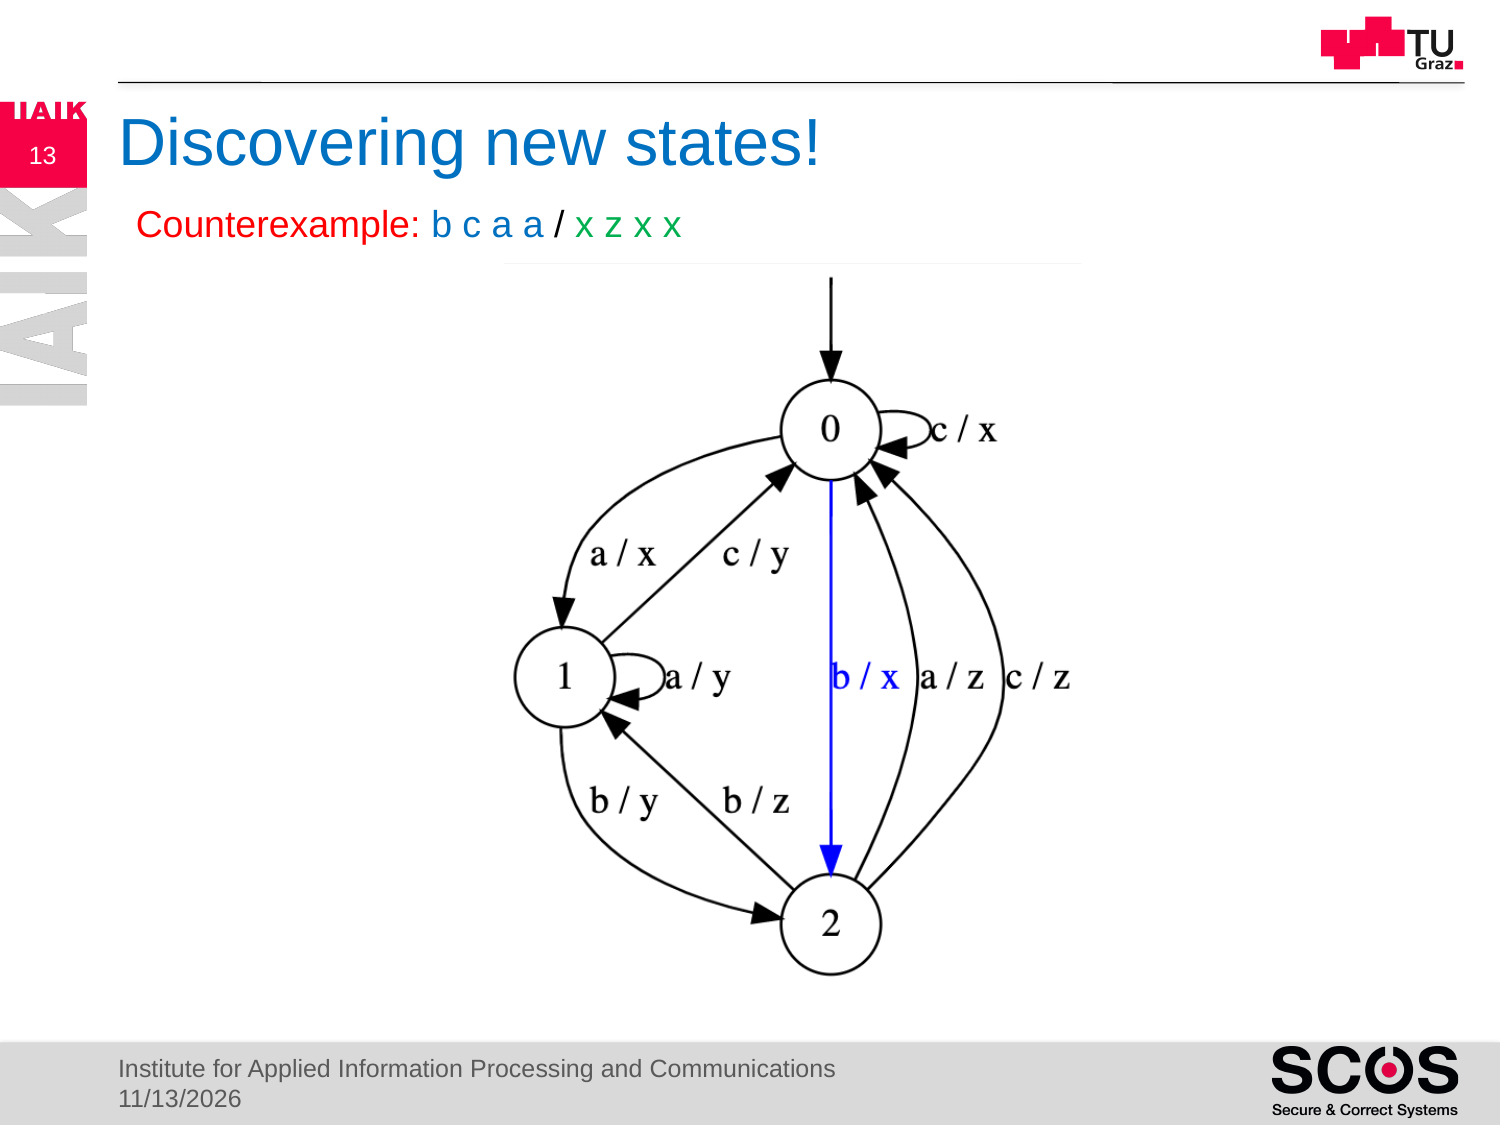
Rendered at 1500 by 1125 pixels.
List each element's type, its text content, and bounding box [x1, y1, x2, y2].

footer Institute for Applied Information Processing and Communications [118, 1052, 1469, 1096]
picture [1265, 1096, 1465, 1122]
slide_number 13 [1, 124, 84, 185]
title Discovering new states! [118, 98, 1469, 185]
picture [0, 1, 87, 406]
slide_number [118, 1096, 730, 1118]
text_box Counterexample: b c a a / x z x x [121, 192, 697, 253]
picture [1265, 1042, 1465, 1052]
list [504, 262, 1082, 986]
picture [1318, 13, 1466, 73]
